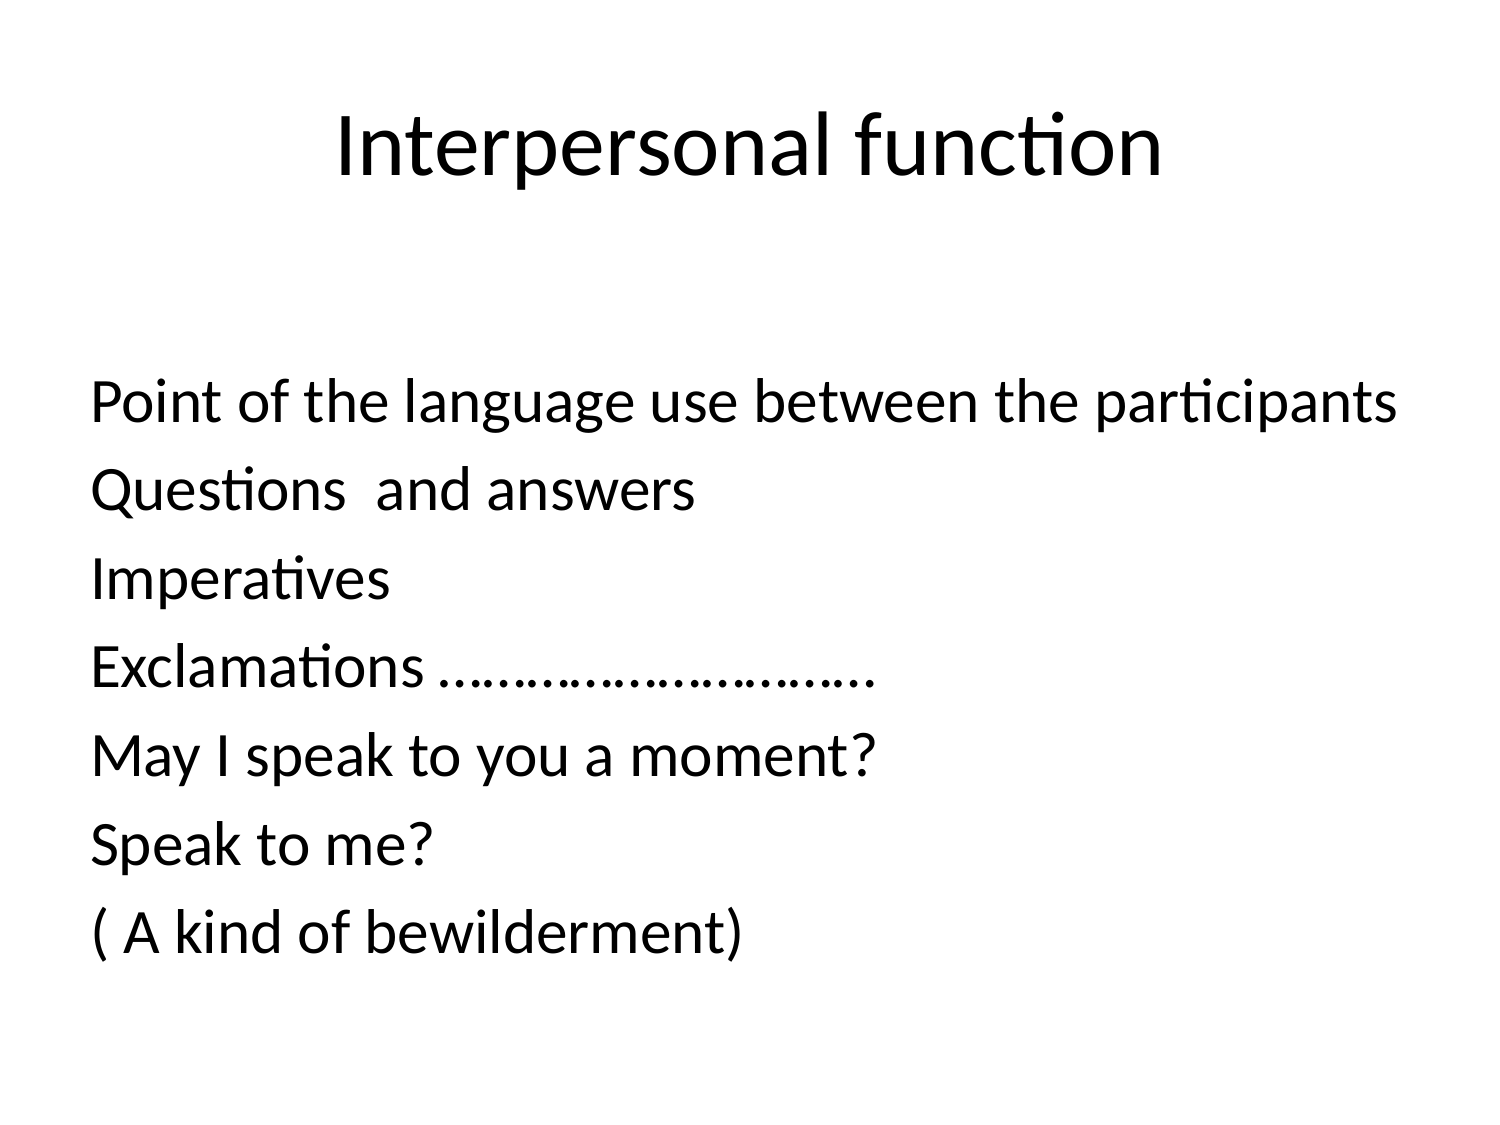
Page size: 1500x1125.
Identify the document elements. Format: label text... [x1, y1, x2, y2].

title Interpersonal function [75, 45, 1425, 233]
list Point of the language use between the participants Questions and answers Imperatives Exclamations ………………………… May I speak to you a moment? Speak to me? ( A kind of bewilderment) [75, 262, 1425, 1005]
